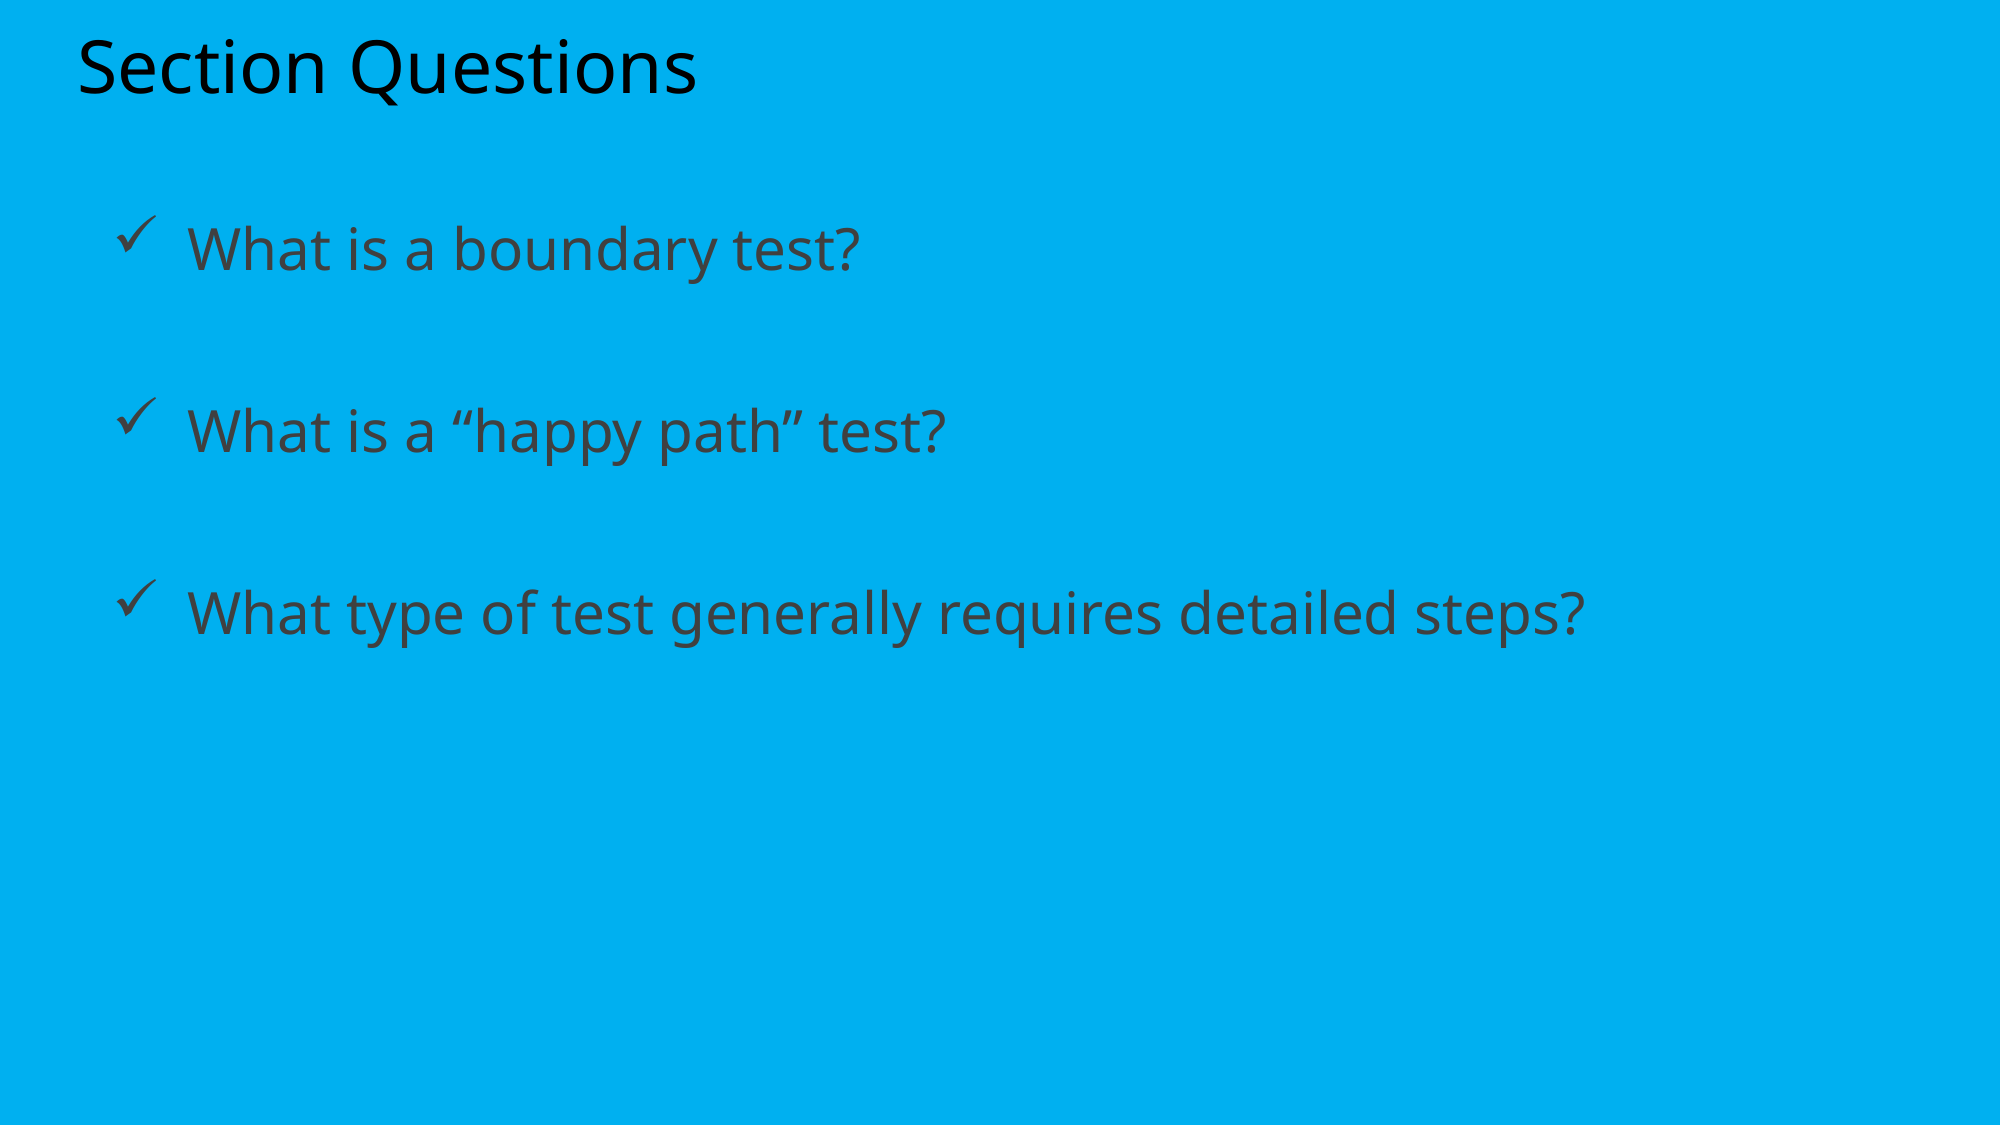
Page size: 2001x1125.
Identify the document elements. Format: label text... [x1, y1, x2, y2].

title Section Questions [62, 29, 1953, 205]
list What is a boundary test? What is a “happy path” test? What type of test generally requires detailed steps? [31, 204, 1923, 1073]
